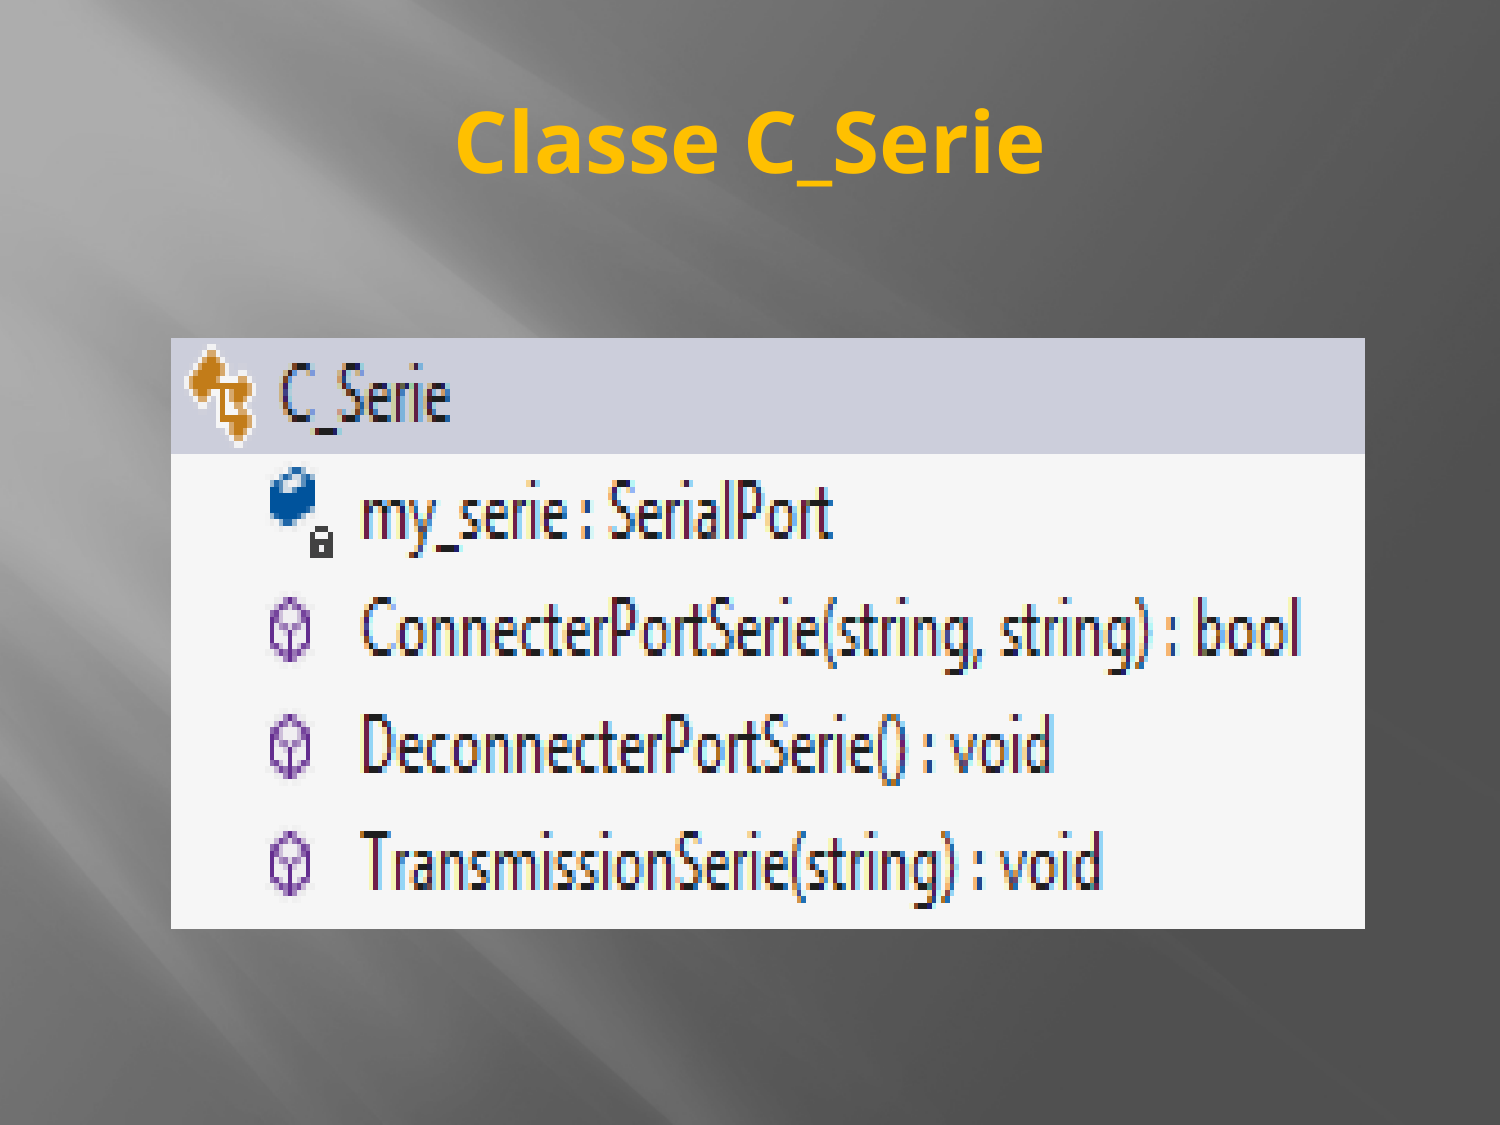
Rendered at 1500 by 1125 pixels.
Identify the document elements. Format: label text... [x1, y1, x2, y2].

title Classe C_Serie [75, 45, 1425, 233]
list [170, 337, 1365, 929]
